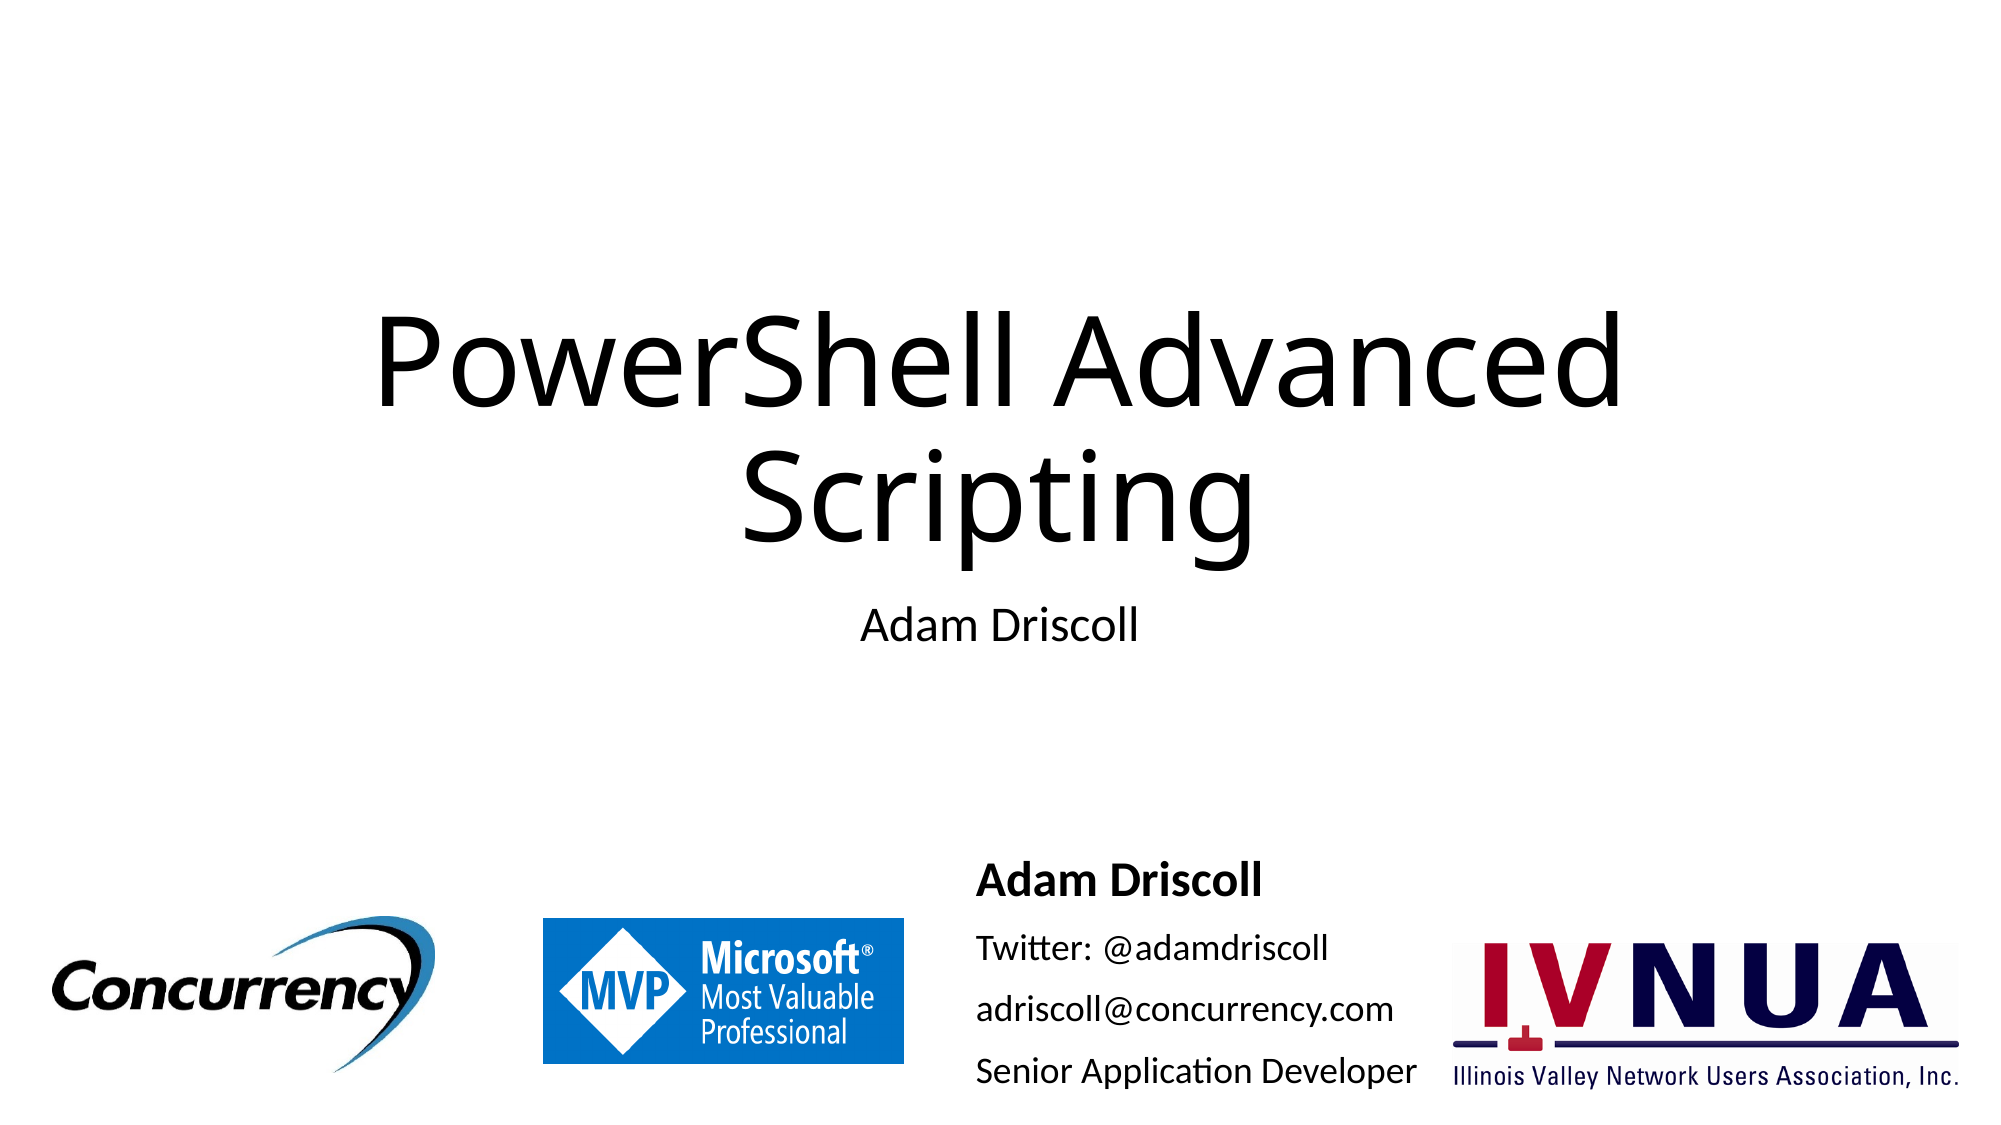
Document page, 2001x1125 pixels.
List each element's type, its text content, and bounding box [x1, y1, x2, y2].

picture [52, 916, 435, 1073]
text_box Adam Driscoll Twitter: @adamdriscoll adriscoll@concurrency.com Senior Application Developer [960, 845, 2000, 1125]
subtitle Adam Driscoll [249, 590, 1750, 863]
title PowerShell Advanced Scripting [249, 184, 1750, 576]
picture [543, 918, 904, 1064]
